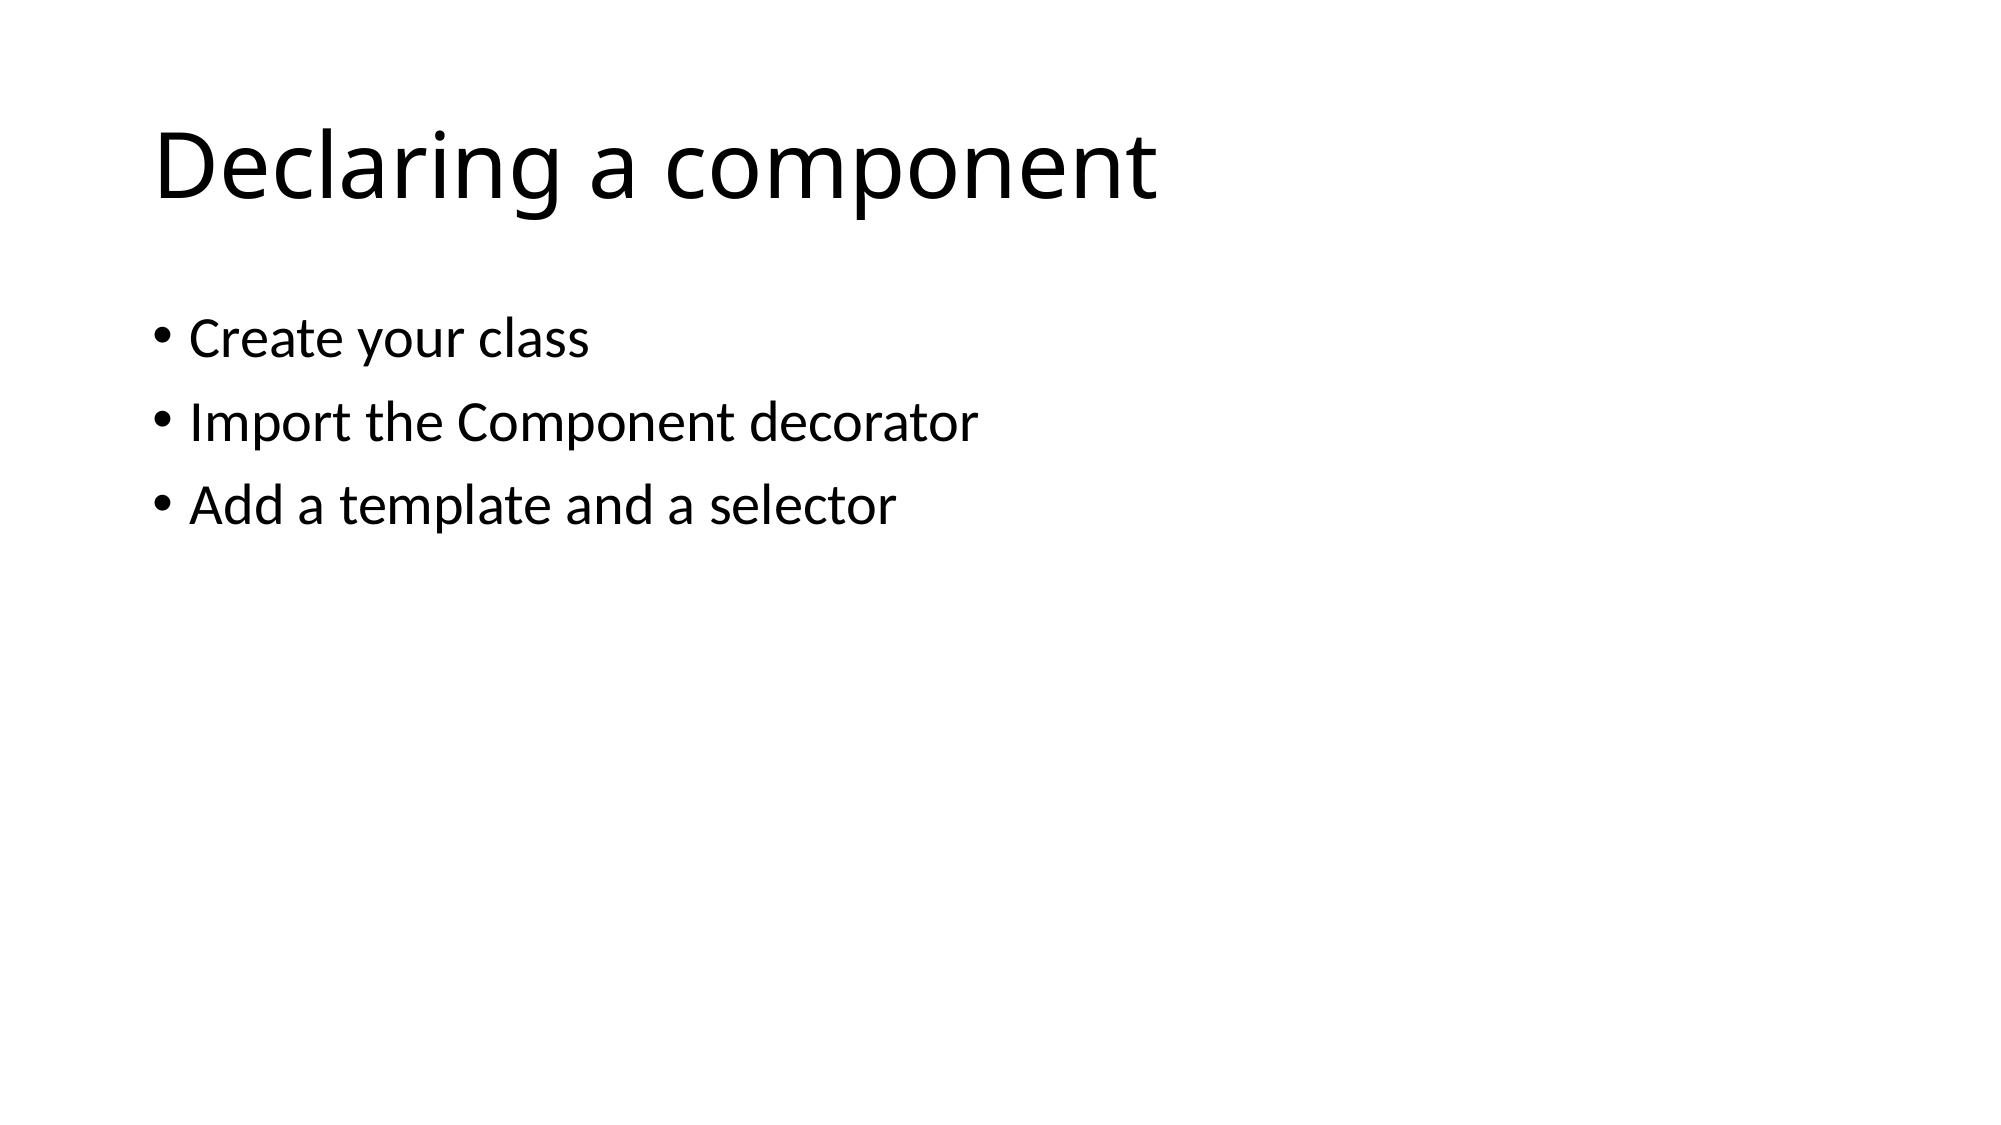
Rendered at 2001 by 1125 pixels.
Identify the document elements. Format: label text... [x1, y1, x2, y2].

title Declaring a component [137, 59, 1863, 278]
list Create your class Import the Component decorator Add a template and a selector [137, 299, 1863, 1014]
